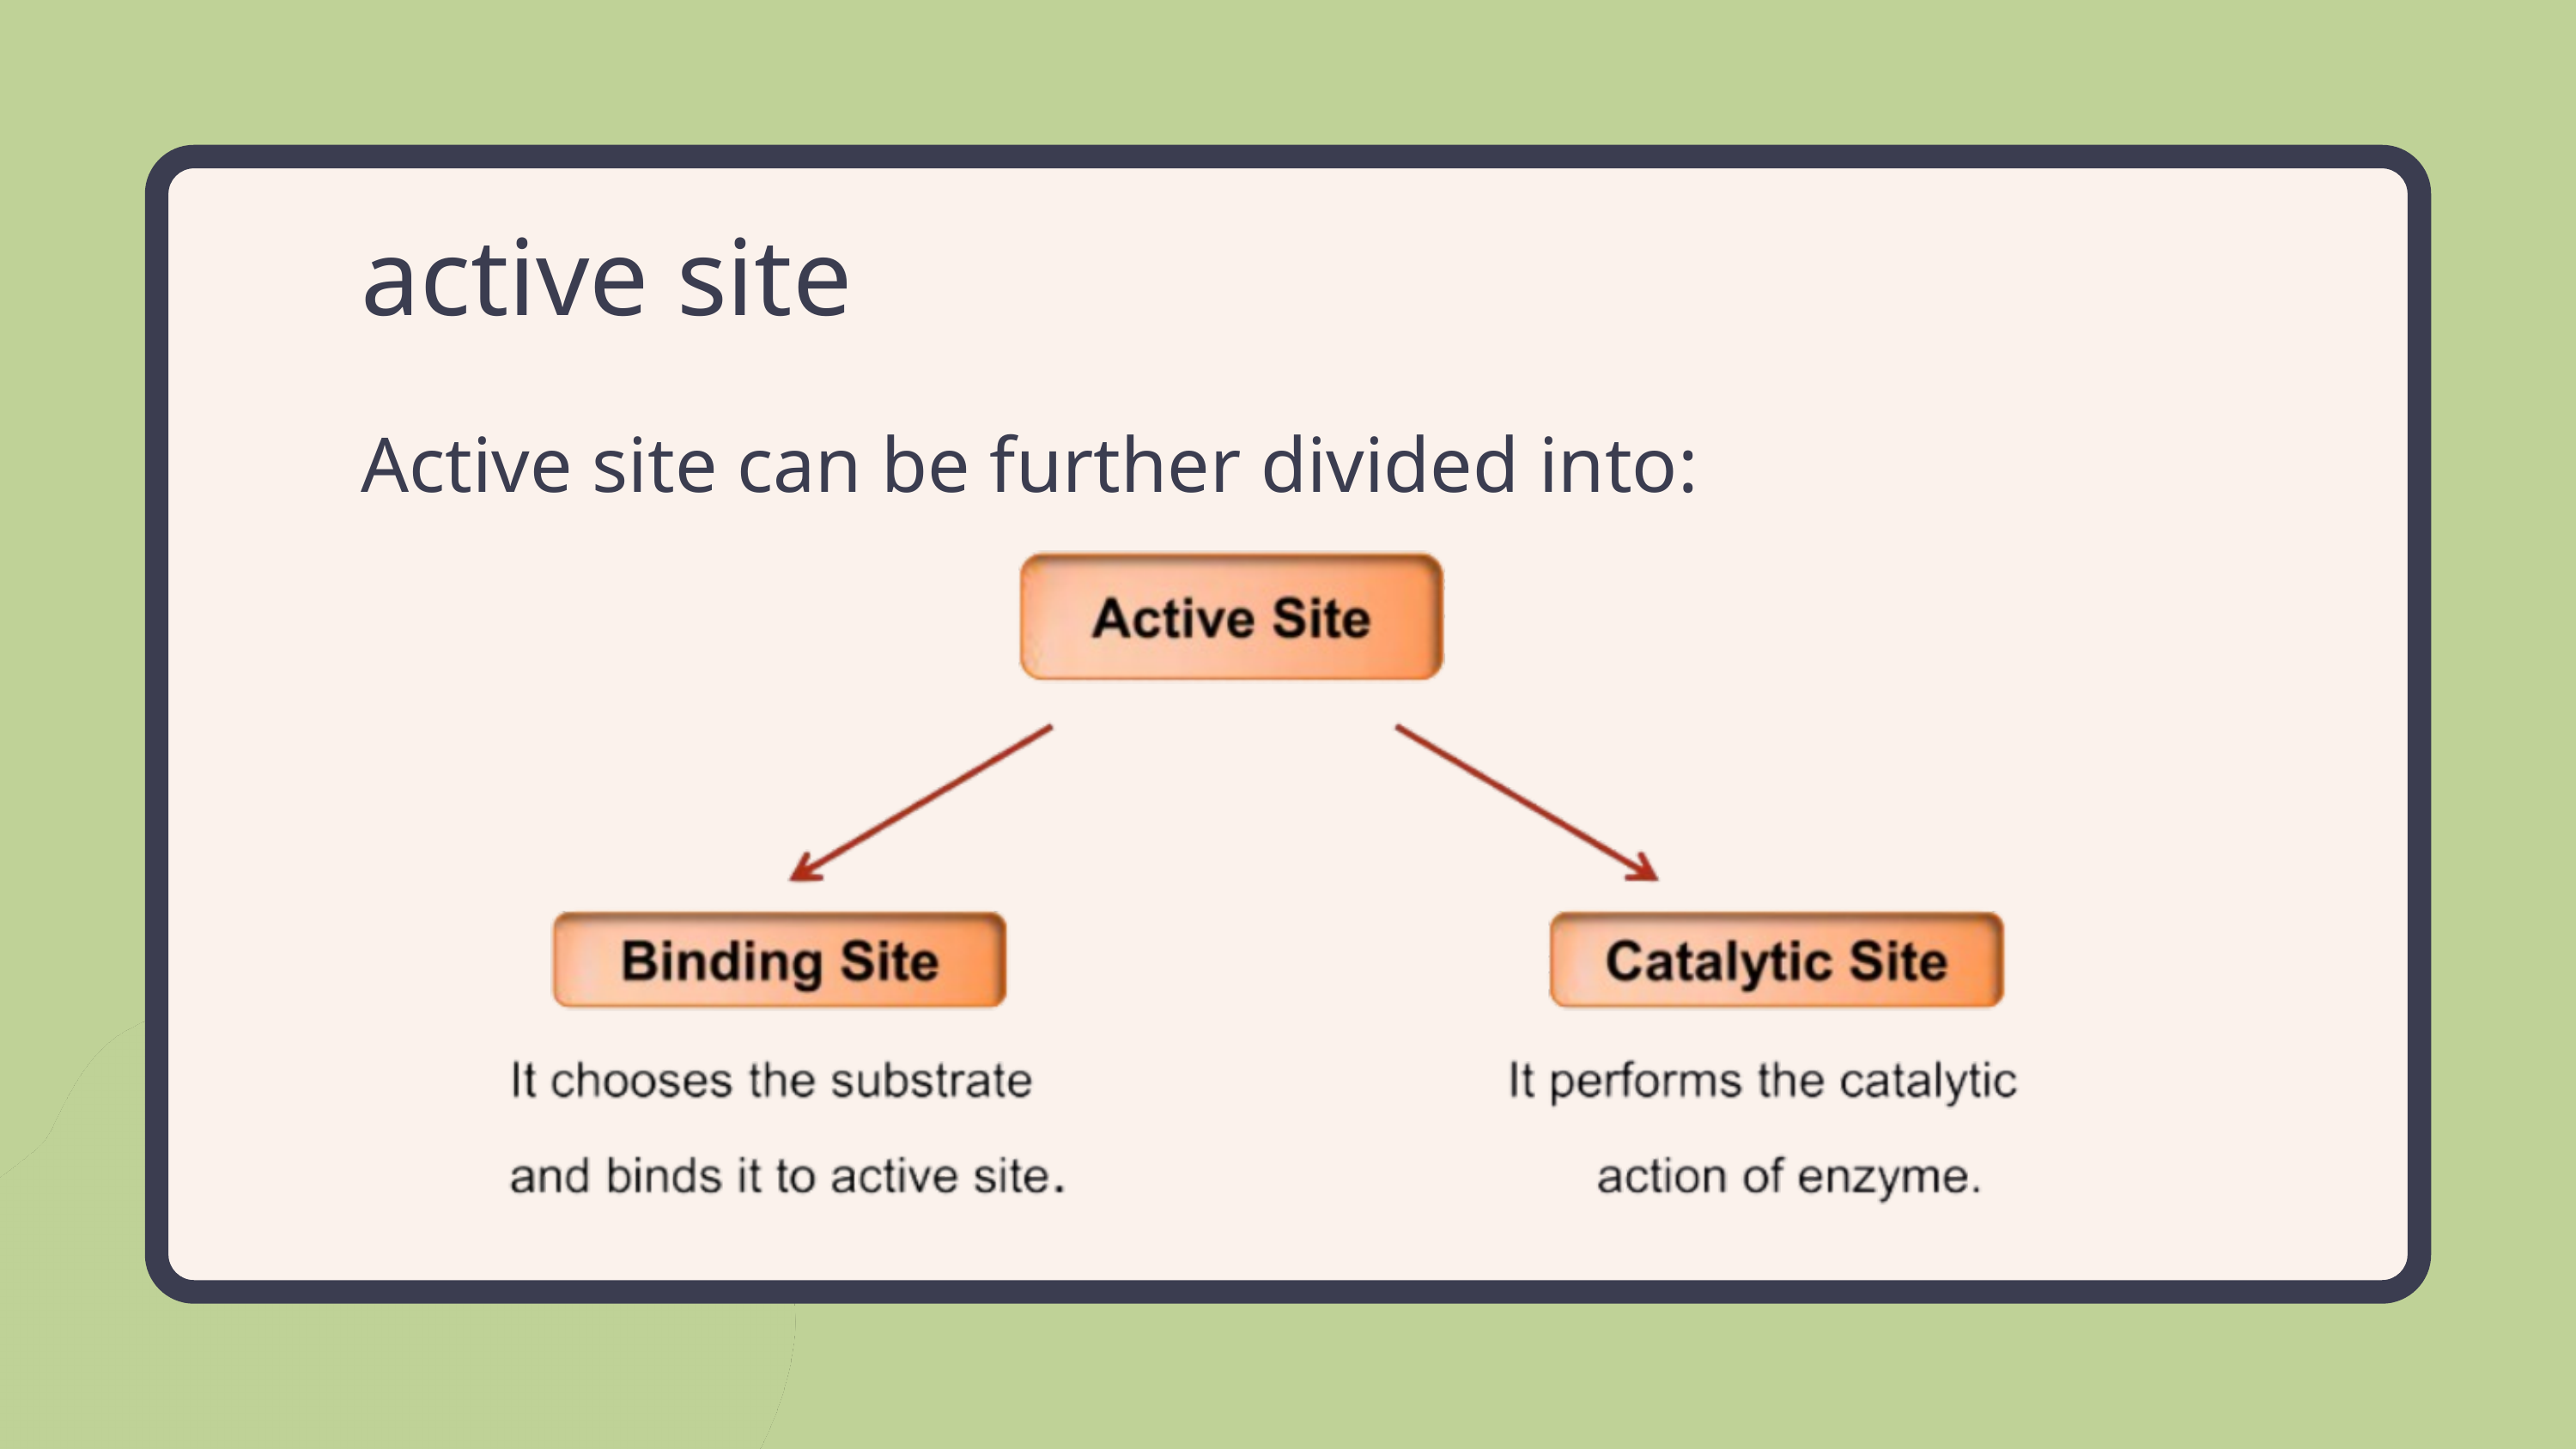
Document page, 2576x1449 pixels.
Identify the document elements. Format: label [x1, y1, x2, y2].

text_box [0, 988, 798, 1449]
text_box [144, 144, 2432, 1304]
